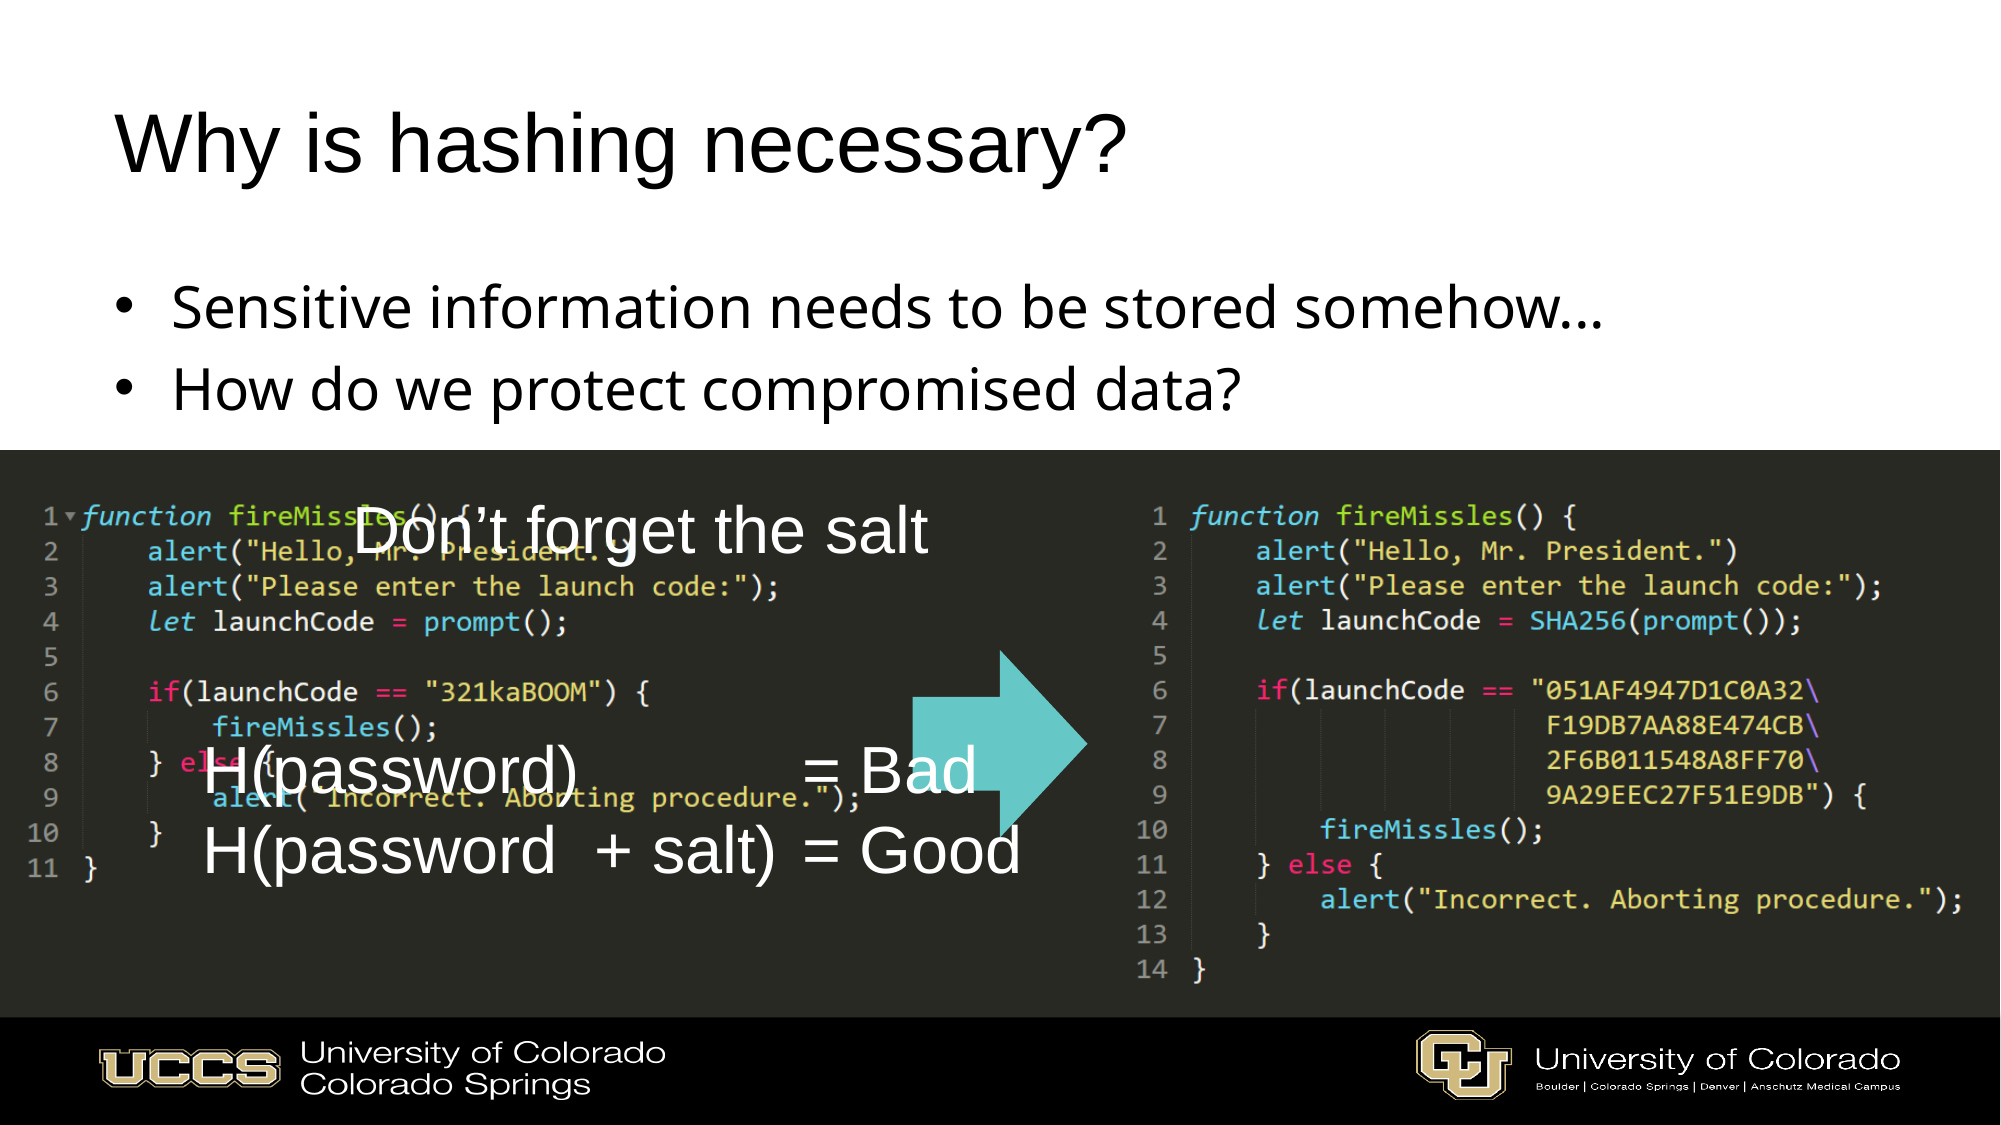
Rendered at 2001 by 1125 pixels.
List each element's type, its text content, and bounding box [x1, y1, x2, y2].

picture [99, 1041, 665, 1100]
picture [21, 499, 873, 886]
text_box Don’t forget the salt H(password) = Bad H(password + salt) = Good [37, 479, 1128, 895]
picture [1416, 1030, 1900, 1100]
title Why is hashing necessary? [99, 45, 1900, 233]
list Sensitive information needs to be stored somehow... How do we protect compromised data? [99, 262, 1900, 450]
text_box [0, 448, 2000, 1019]
picture [1127, 499, 1979, 988]
